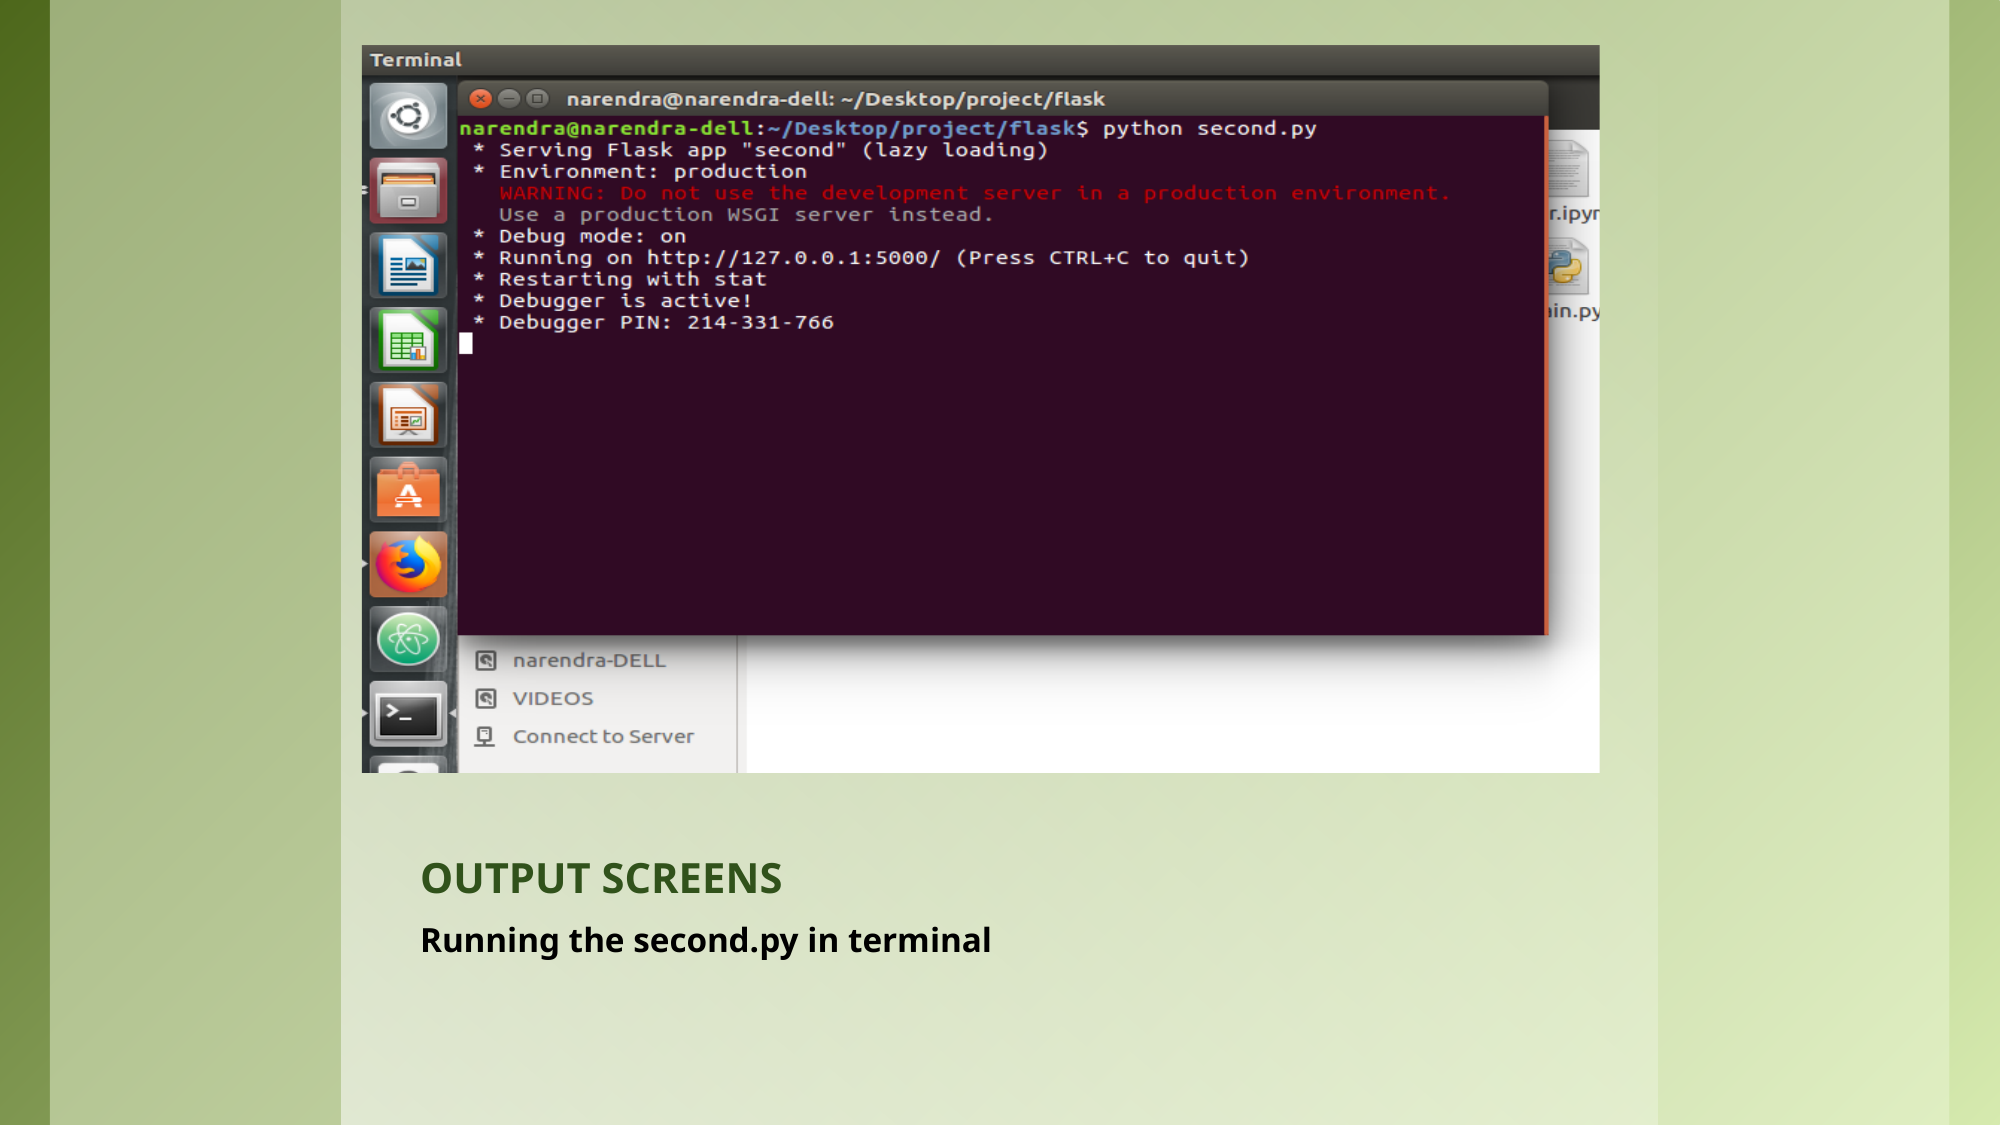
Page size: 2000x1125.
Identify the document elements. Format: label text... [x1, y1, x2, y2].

list Running the second.py in terminal [399, 912, 1600, 1046]
title OUTPUT SCREENS [399, 787, 1600, 912]
picture [361, 45, 1600, 776]
